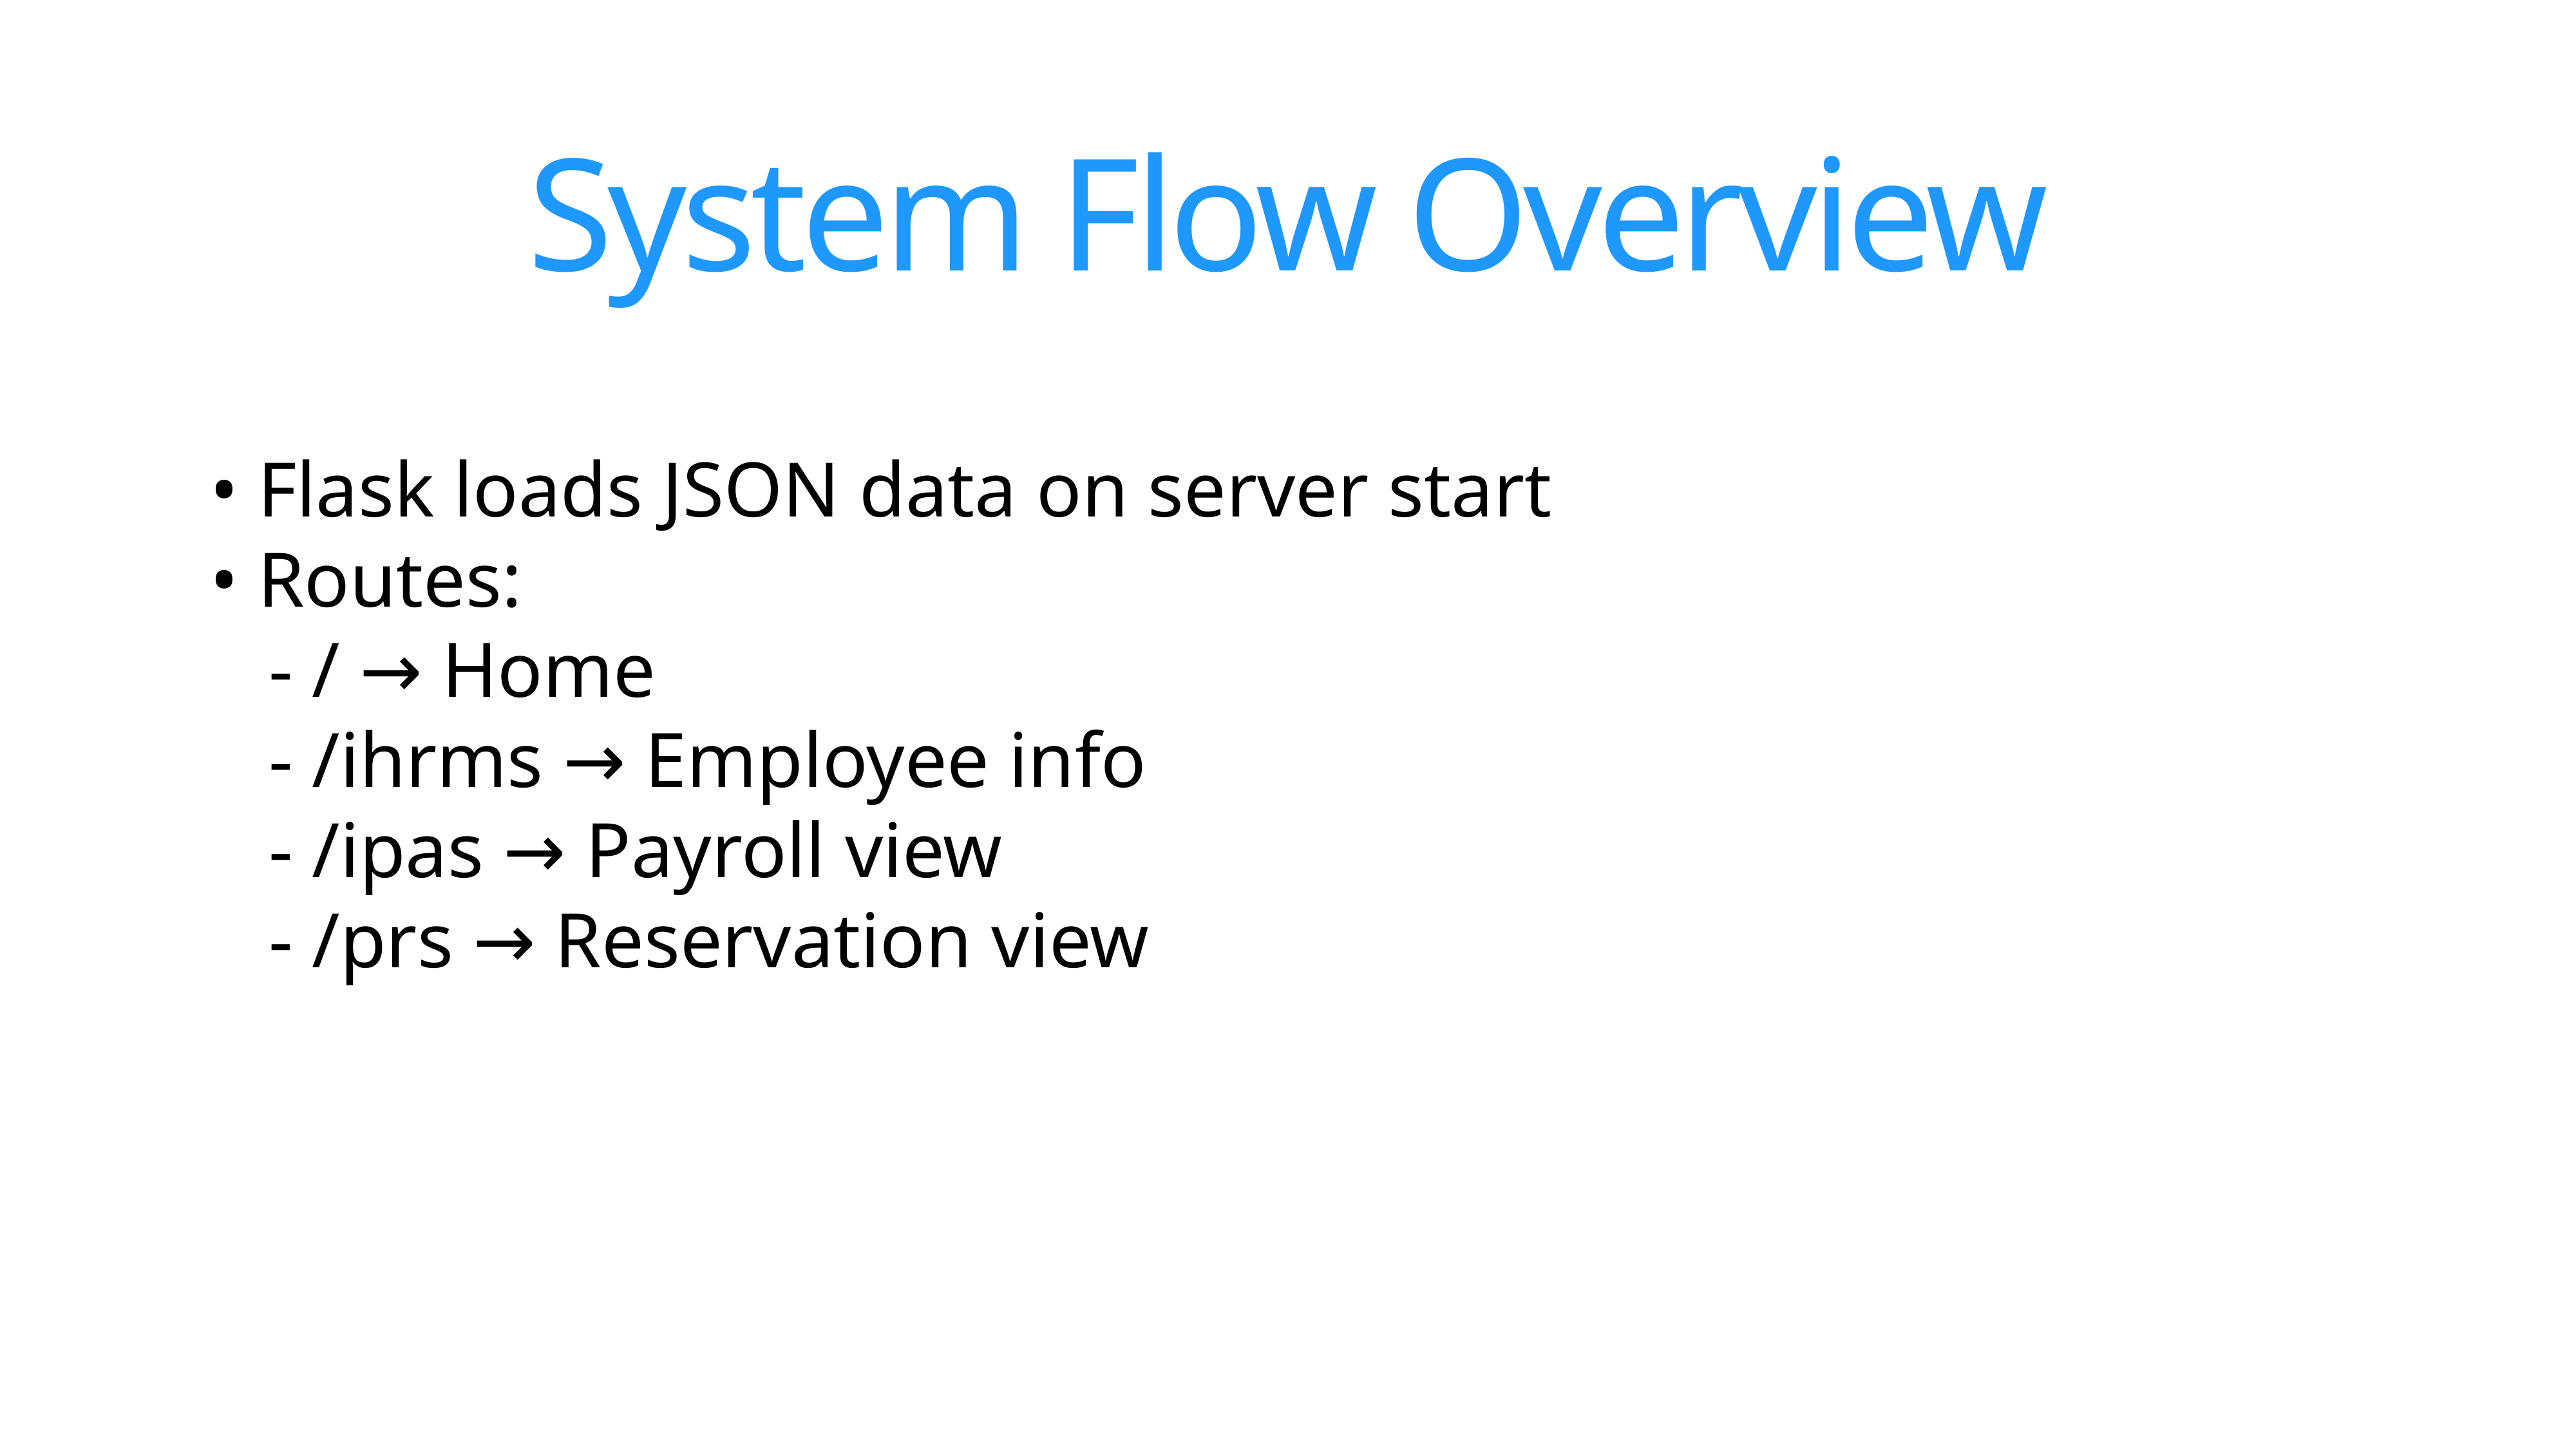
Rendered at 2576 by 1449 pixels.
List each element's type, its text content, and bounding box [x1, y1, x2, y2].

title System Flow Overview [133, 84, 2443, 310]
list • Flask loads JSON data on server start • Routes: - / → Home - /ihrms → Employee info - /ipas → Payroll view - /prs → Reservation view [204, 435, 2513, 1071]
